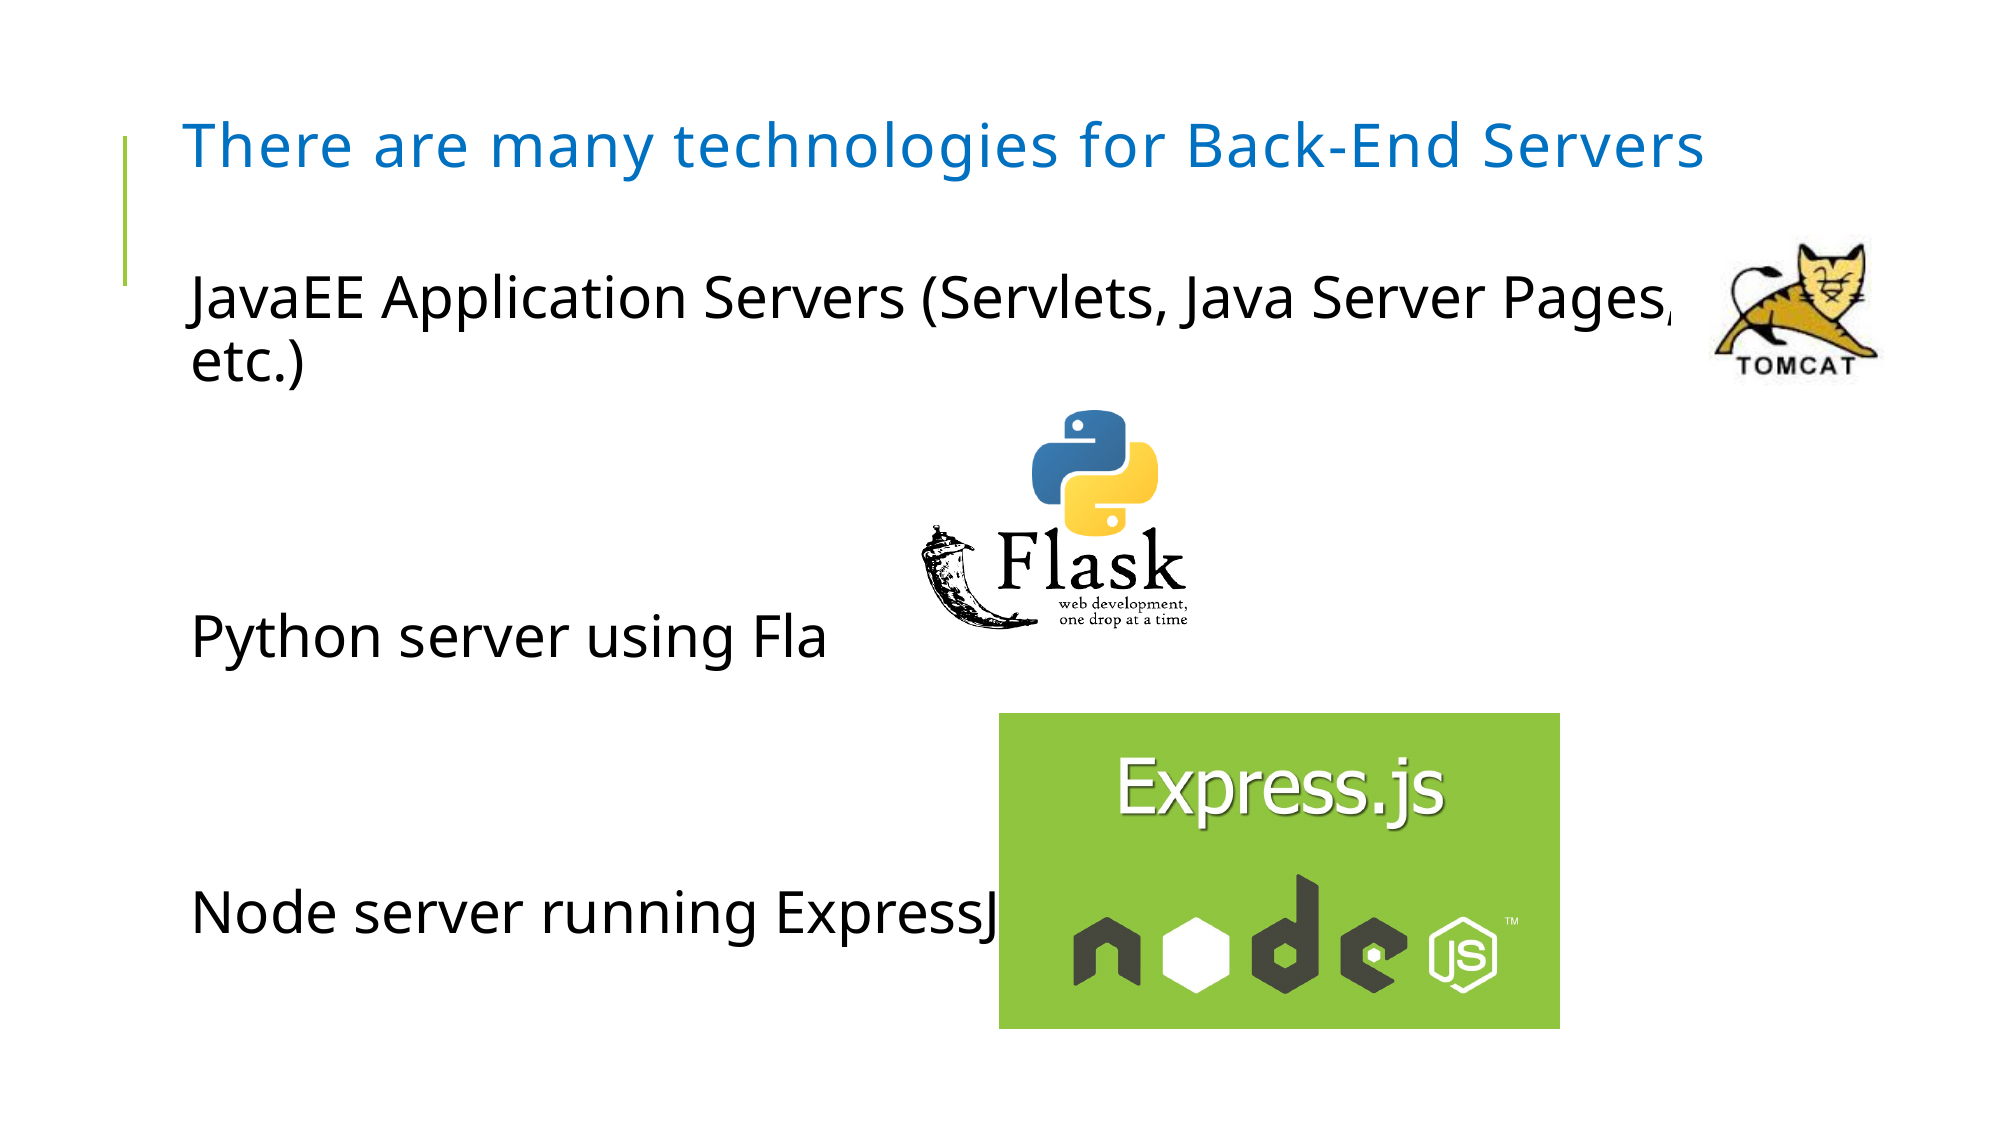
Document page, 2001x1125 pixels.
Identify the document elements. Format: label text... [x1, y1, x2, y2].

picture [1671, 185, 1922, 436]
picture [832, 400, 1281, 681]
picture [999, 713, 1561, 1030]
list JavaEE Application Servers (Servlets, Java Server Pages, etc.) Python server using Flask Node server running ExpressJS [168, 260, 1763, 1035]
title There are many technologies for Back-End Servers [168, 96, 1763, 205]
